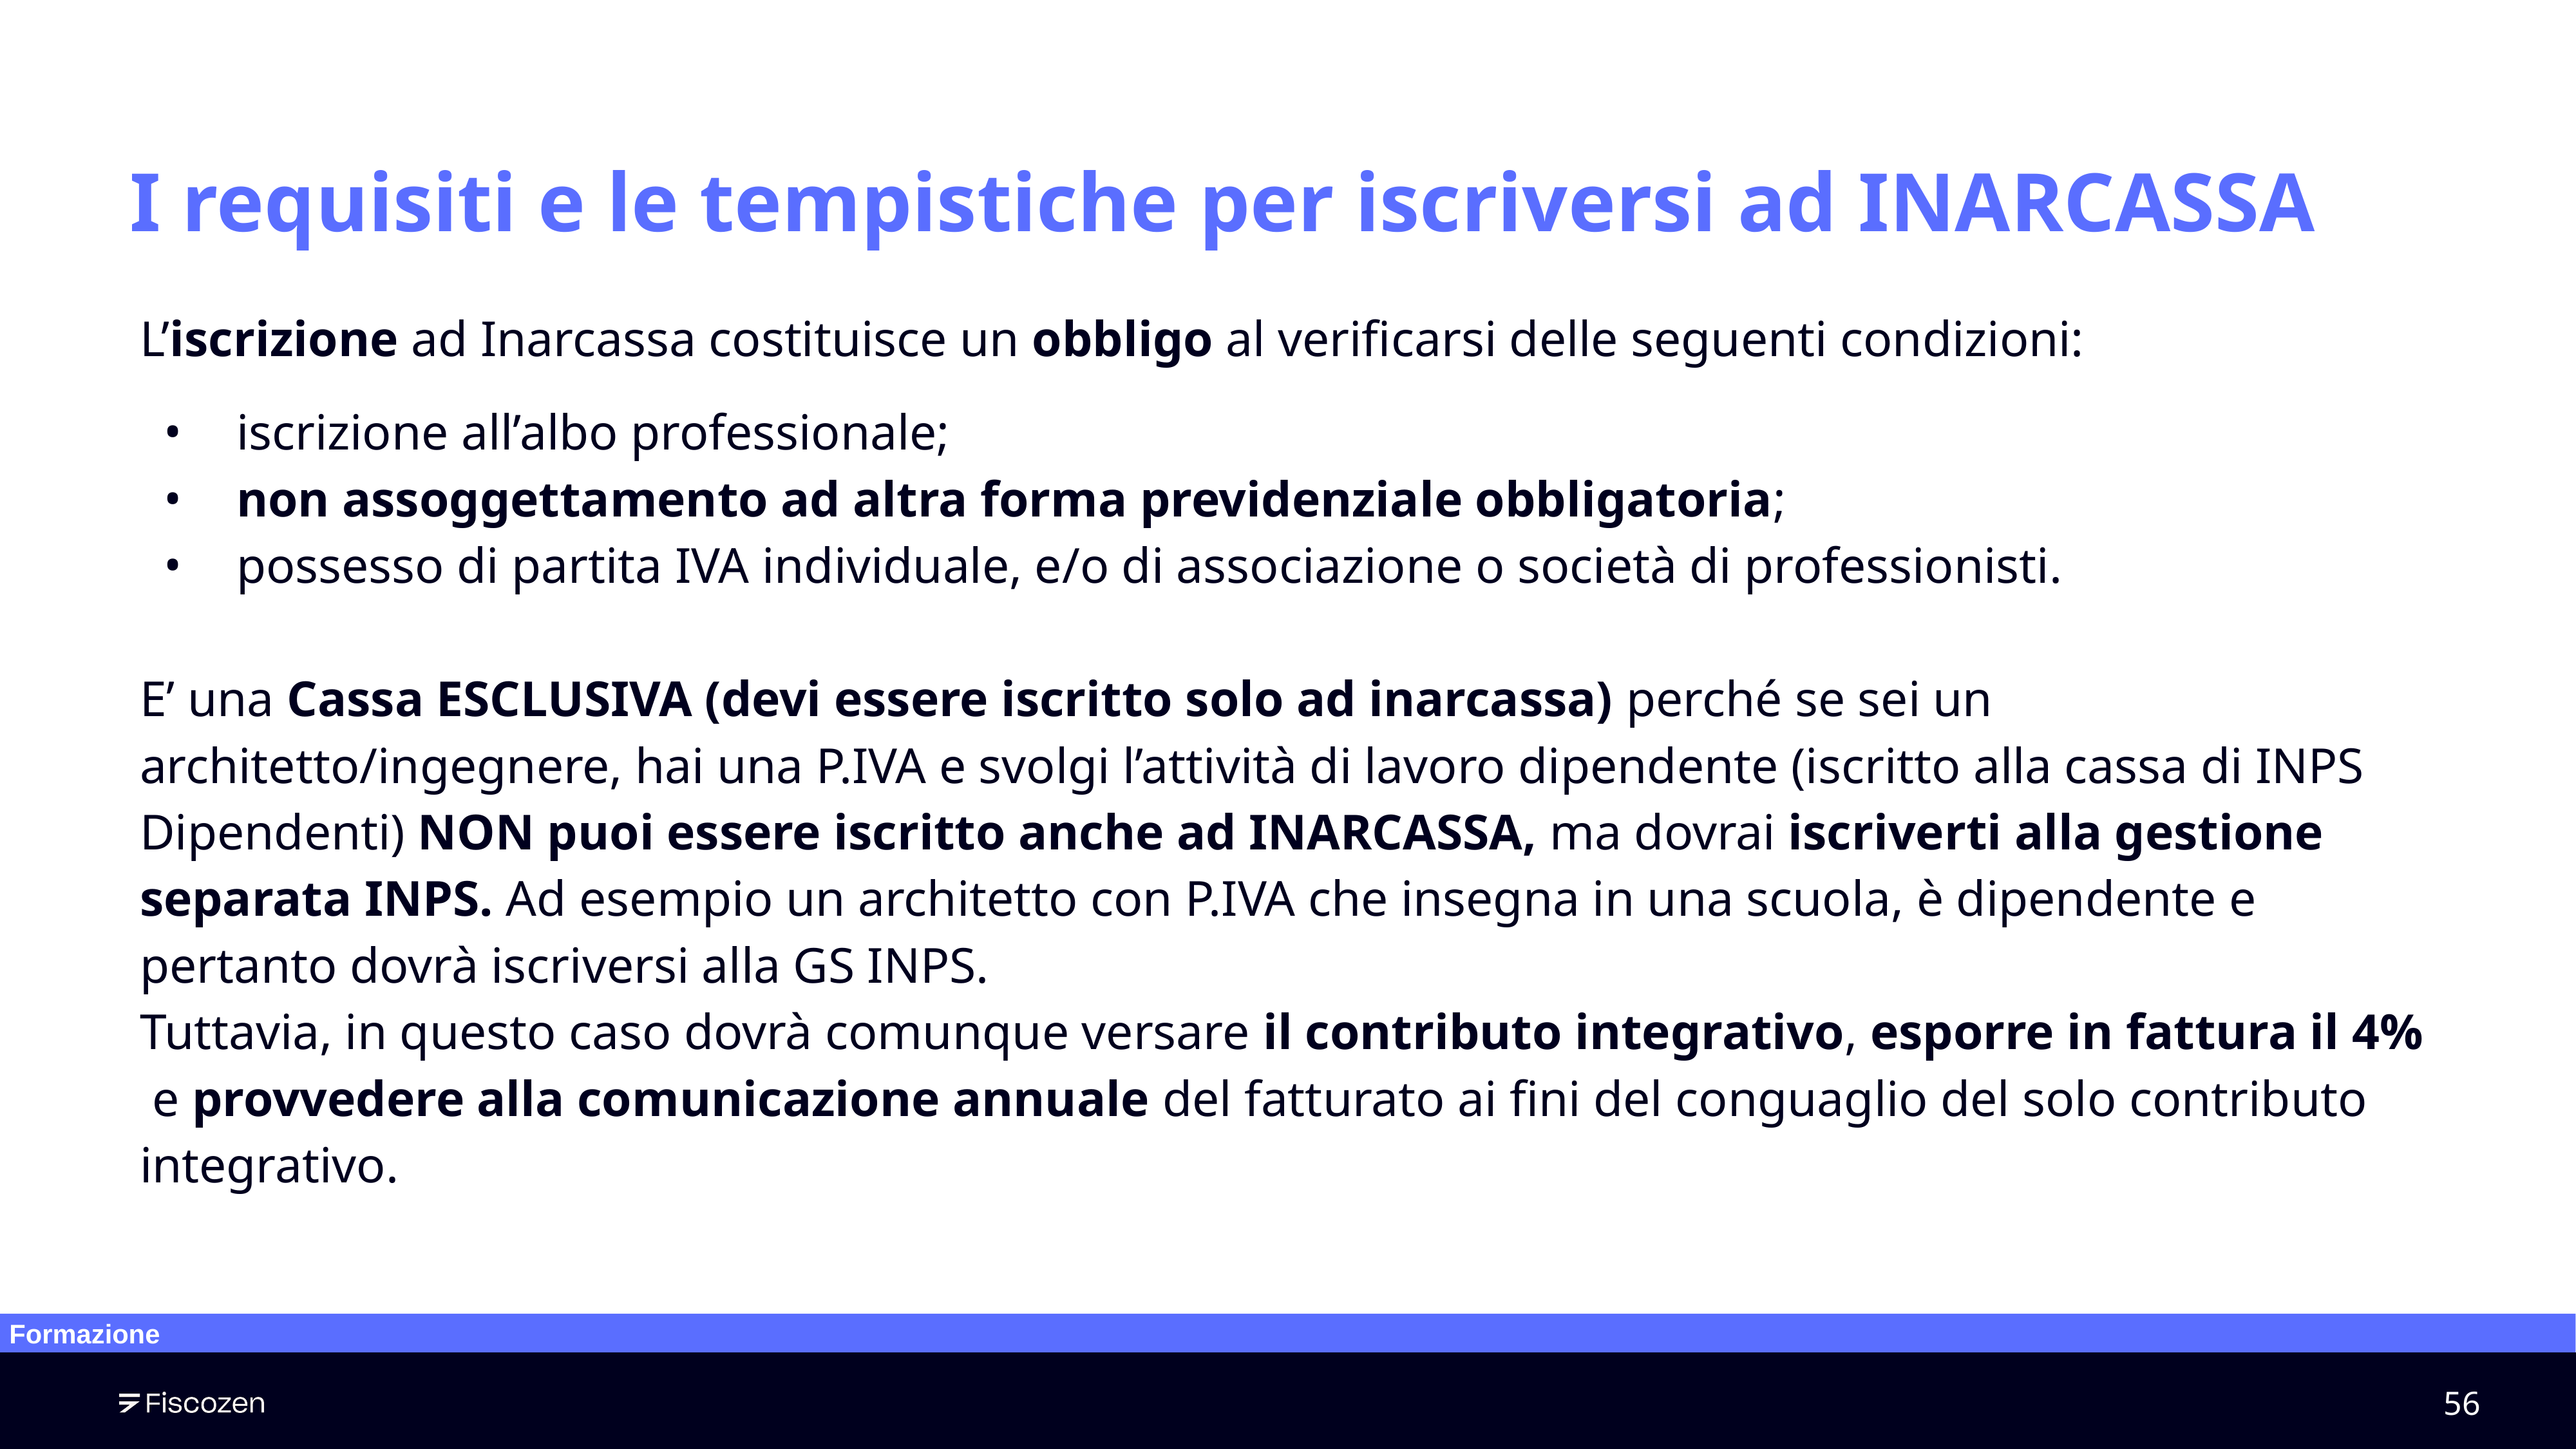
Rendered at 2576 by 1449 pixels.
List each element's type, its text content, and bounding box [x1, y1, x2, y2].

text_box Formazione [0, 1313, 2576, 1352]
slide_number ‹#› [2322, 1377, 2486, 1449]
title I requisiti e le tempistiche per iscriversi ad INARCASSA [120, 109, 2456, 290]
picture [0, 1352, 2576, 1449]
list L’iscrizione ad Inarcassa costituisce un obbligo al verificarsi delle seguenti condizioni: iscrizione all’albo professionale; non assoggettamento ad altra forma previdenziale obbligatoria; possesso di partita IVA individuale, e/o di associazione o società di professionisti. E’ una Cassa ESCLUSIVA (devi essere iscritto solo ad inarcassa) perché se sei un architetto/ingegnere, hai una P.IVA e svolgi l’attività di lavoro dipendente (iscritto alla cassa di INPS Dipendenti) NON puoi essere iscritto anche ad INARCASSA, ma dovrai iscriverti alla gestione separata INPS. Ad esempio un architetto con P.IVA che insegna in una scuola, è dipendente e pertanto dovrà iscriversi alla GS INPS. Tuttavia, in questo caso dovrà comunque versare il contributo integrativo, esporre in fattura il 4% e provvedere alla comunicazione annuale del fatturato ai fini del conguaglio del solo contributo integrativo. [130, 290, 2439, 1263]
